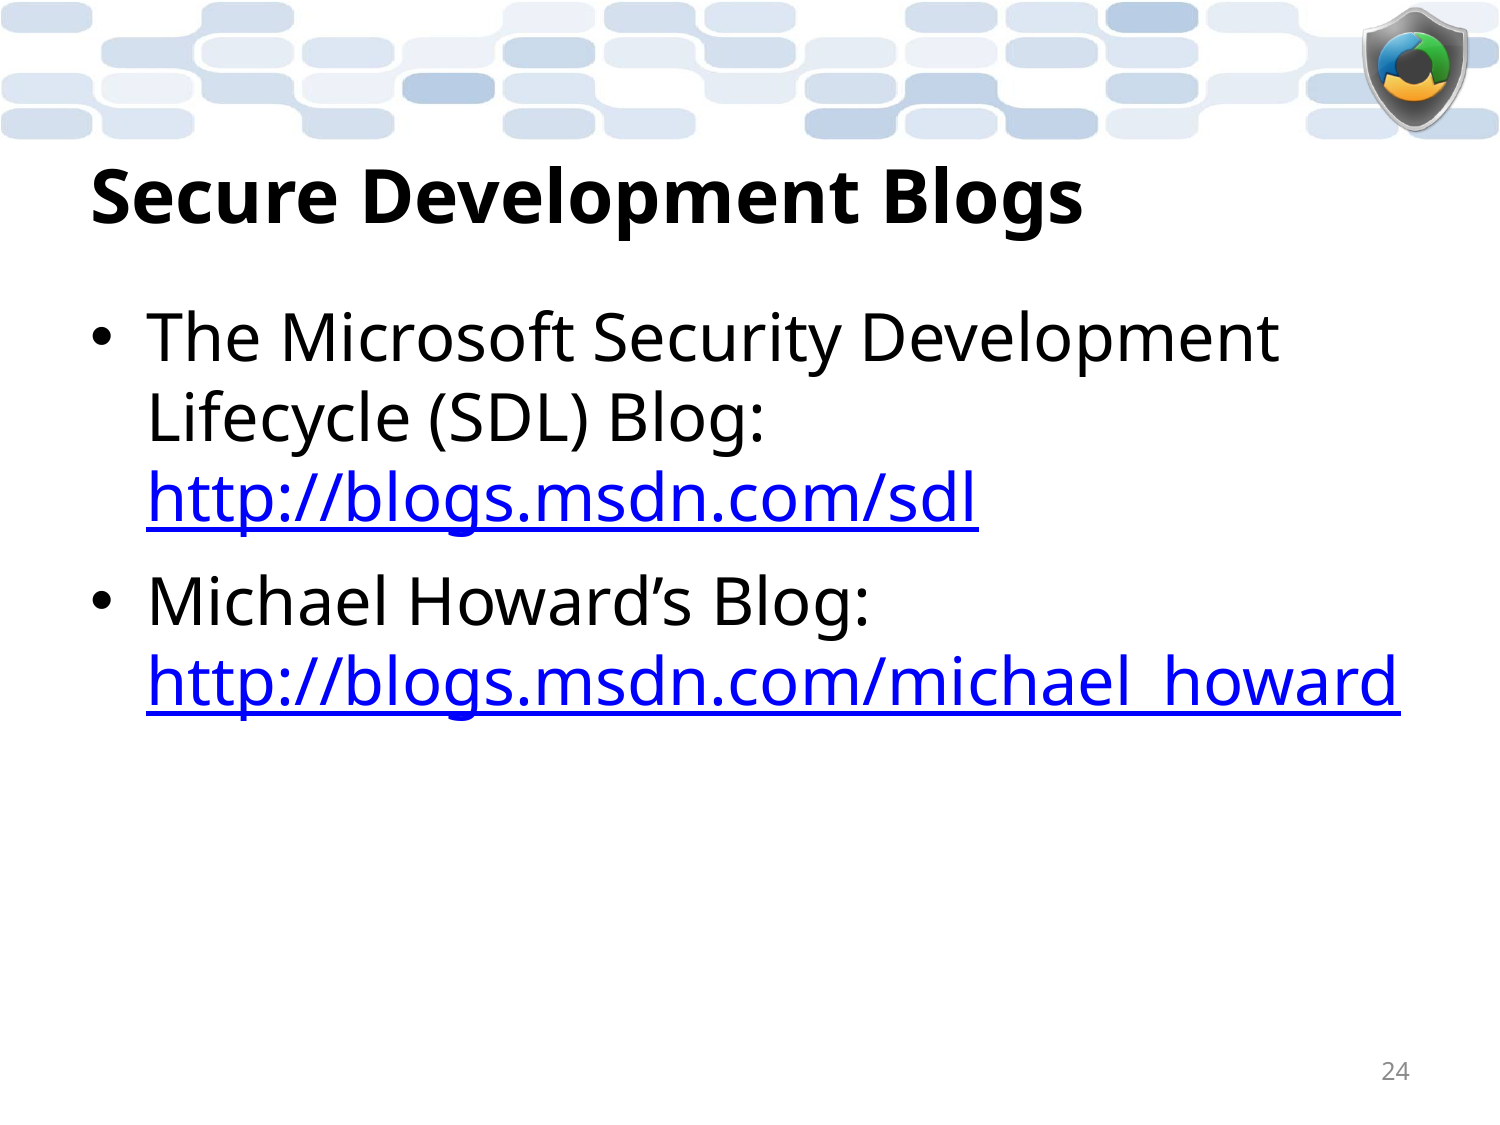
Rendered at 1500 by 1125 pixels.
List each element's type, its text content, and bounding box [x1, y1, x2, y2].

slide_number 24 [1074, 1042, 1425, 1103]
title Secure Development Blogs [75, 137, 1425, 250]
picture [0, 0, 1500, 140]
list The Microsoft Security Development Lifecycle (SDL) Blog: http://blogs.msdn.com/sdl Michael Howard’s Blog: http://blogs.msdn.com/michael_howard [75, 287, 1425, 1005]
